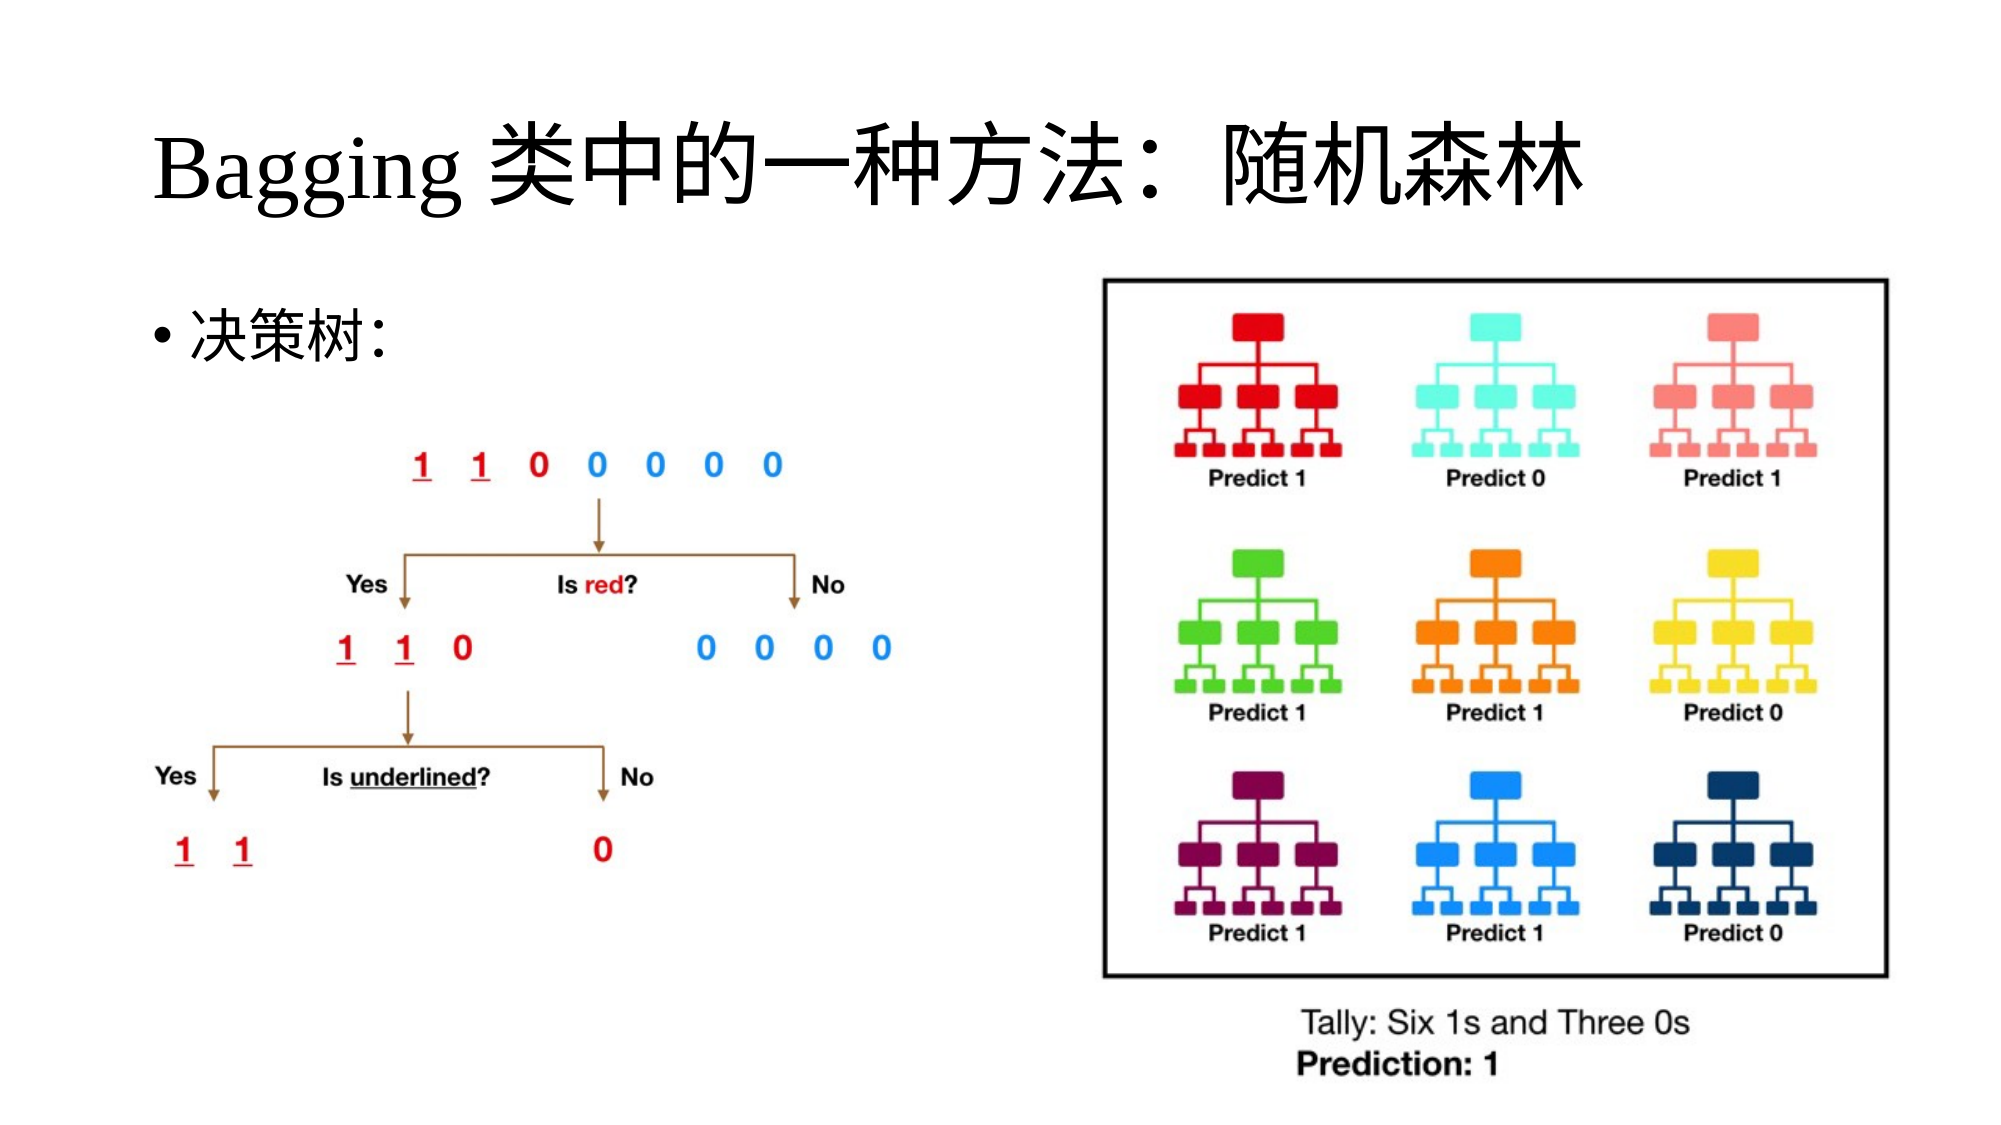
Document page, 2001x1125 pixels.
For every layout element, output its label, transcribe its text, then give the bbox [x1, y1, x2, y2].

list 决策树： [137, 299, 1083, 1014]
picture [126, 427, 917, 885]
title Bagging类中的一种方法：随机森林 [137, 59, 1863, 278]
picture [1083, 257, 1906, 1094]
